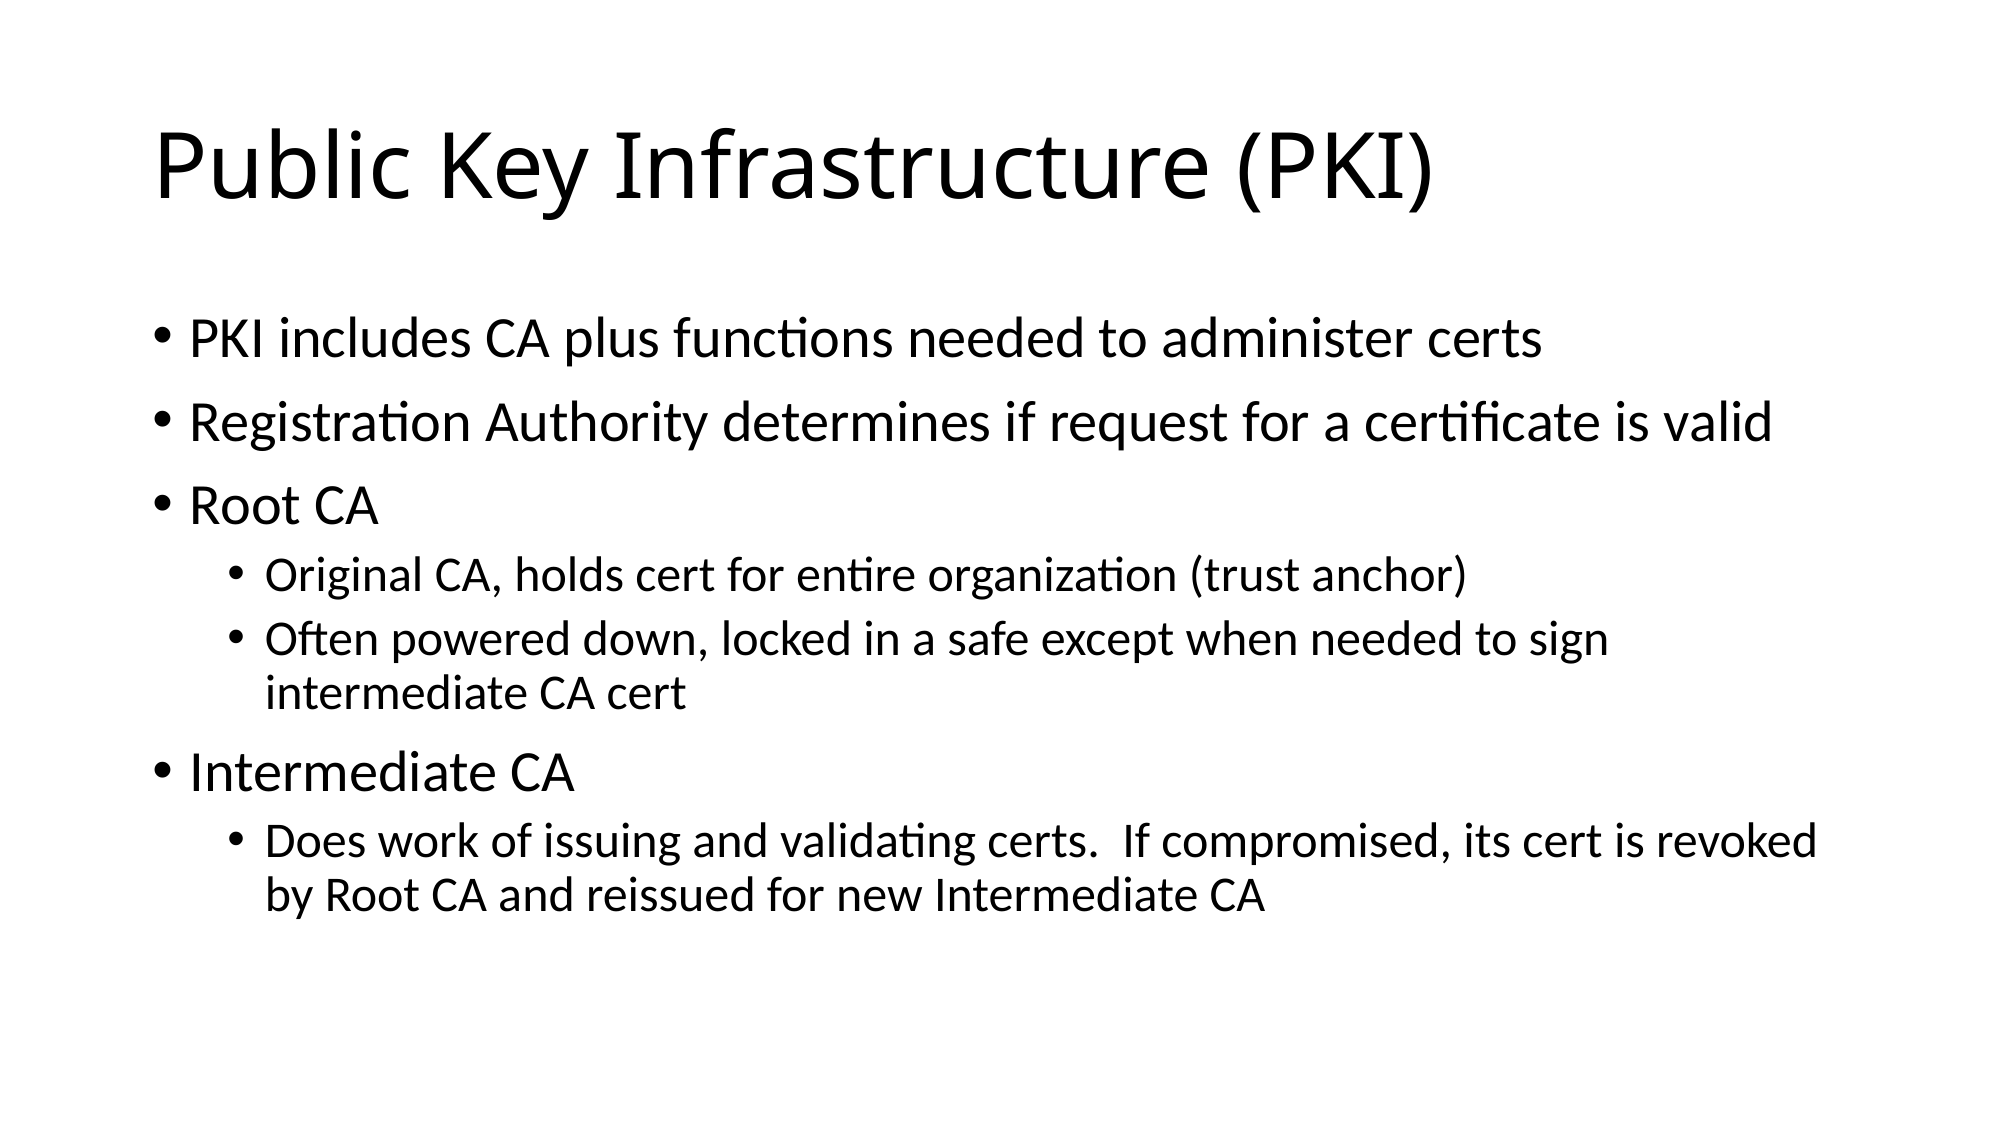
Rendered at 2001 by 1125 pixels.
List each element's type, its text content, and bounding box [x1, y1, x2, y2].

list PKI includes CA plus functions needed to administer certs Registration Authority determines if request for a certificate is valid Root CA Original CA, holds cert for entire organization (trust anchor) Often powered down, locked in a safe except when needed to sign intermediate CA cert Intermediate CA Does work of issuing and validating certs. If compromised, its cert is revoked by Root CA and reissued for new Intermediate CA [137, 299, 1863, 1014]
title Public Key Infrastructure (PKI) [137, 59, 1863, 278]
